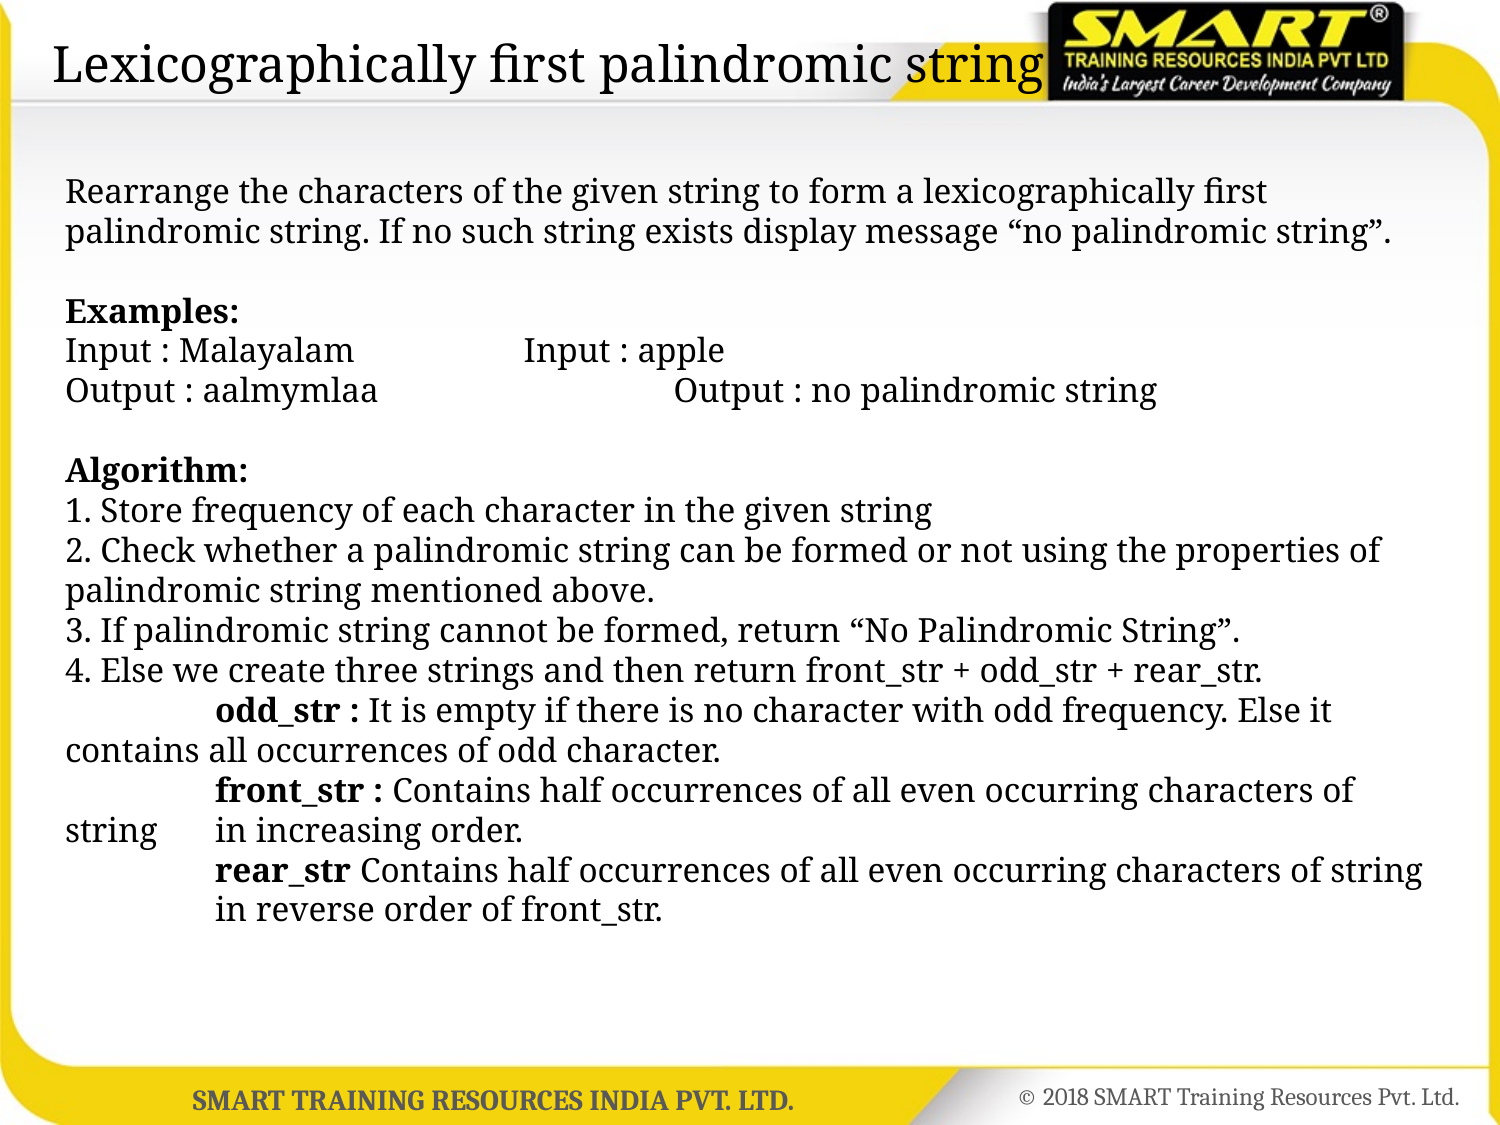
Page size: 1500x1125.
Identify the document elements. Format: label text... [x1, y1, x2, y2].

title Rearrange the characters of the given string to form a lexicographically first palindromic string. If no such string exists display message “no palindromic string”. Examples: Input : Malayalam Input : apple Output : aalmymlaa Output : no palindromic string Algorithm: 1. Store frequency of each character in the given string 2. Check whether a palindromic string can be formed or not using the properties of palindromic string mentioned above. 3. If palindromic string cannot be formed, return “No Palindromic String”. 4. Else we create three strings and then return front_str + odd_str + rear_str. odd_str : It is empty if there is no character with odd frequency. Else it contains all occurrences of odd character. front_str : Contains half occurrences of all even occurring characters of string in increasing order. rear_str Contains half occurrences of all even occurring characters of string in reverse order of front_str. [50, 162, 1444, 1013]
picture [0, 0, 1500, 1125]
text_box Lexicographically first palindromic string [37, 24, 1375, 220]
